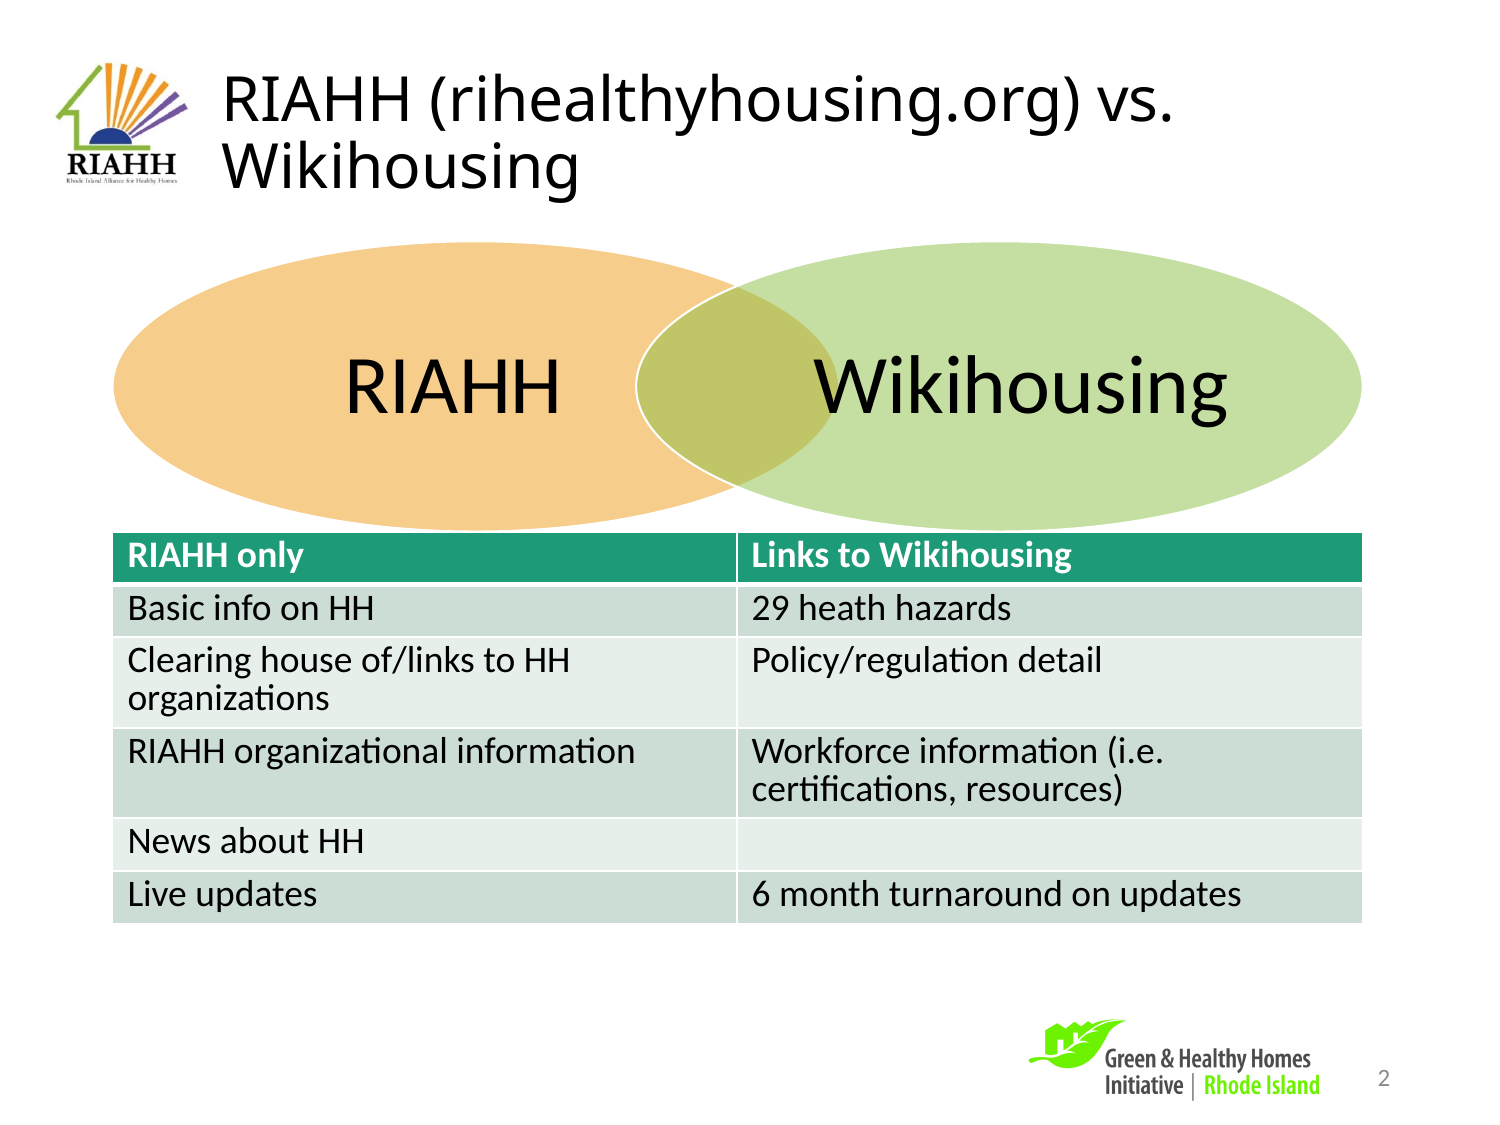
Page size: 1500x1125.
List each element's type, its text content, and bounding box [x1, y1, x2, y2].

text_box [112, 241, 1363, 532]
title RIAHH (rihealthyhousing.org) vs. Wikihousing [206, 59, 1397, 210]
picture [1028, 1019, 1352, 1107]
table_cell Live updates [113, 872, 736, 923]
table_cell Workforce information (i.e. certifications, resources) [738, 729, 1362, 817]
table_cell Clearing house of/links to HH organizations [113, 638, 736, 727]
table_header RIAHH only [113, 533, 736, 582]
table_cell Policy/regulation detail [738, 638, 1362, 727]
table_cell News about HH [113, 819, 736, 870]
table_header Links to Wikihousing [738, 533, 1362, 582]
picture [49, 59, 191, 187]
table_cell RIAHH organizational information [113, 729, 736, 817]
slide_number 2 [1362, 1046, 1432, 1107]
table_cell Basic info on HH [113, 587, 736, 636]
table_cell 6 month turnaround on updates [738, 872, 1362, 923]
table_cell [738, 819, 1362, 870]
table_cell 29 heath hazards [738, 587, 1362, 636]
